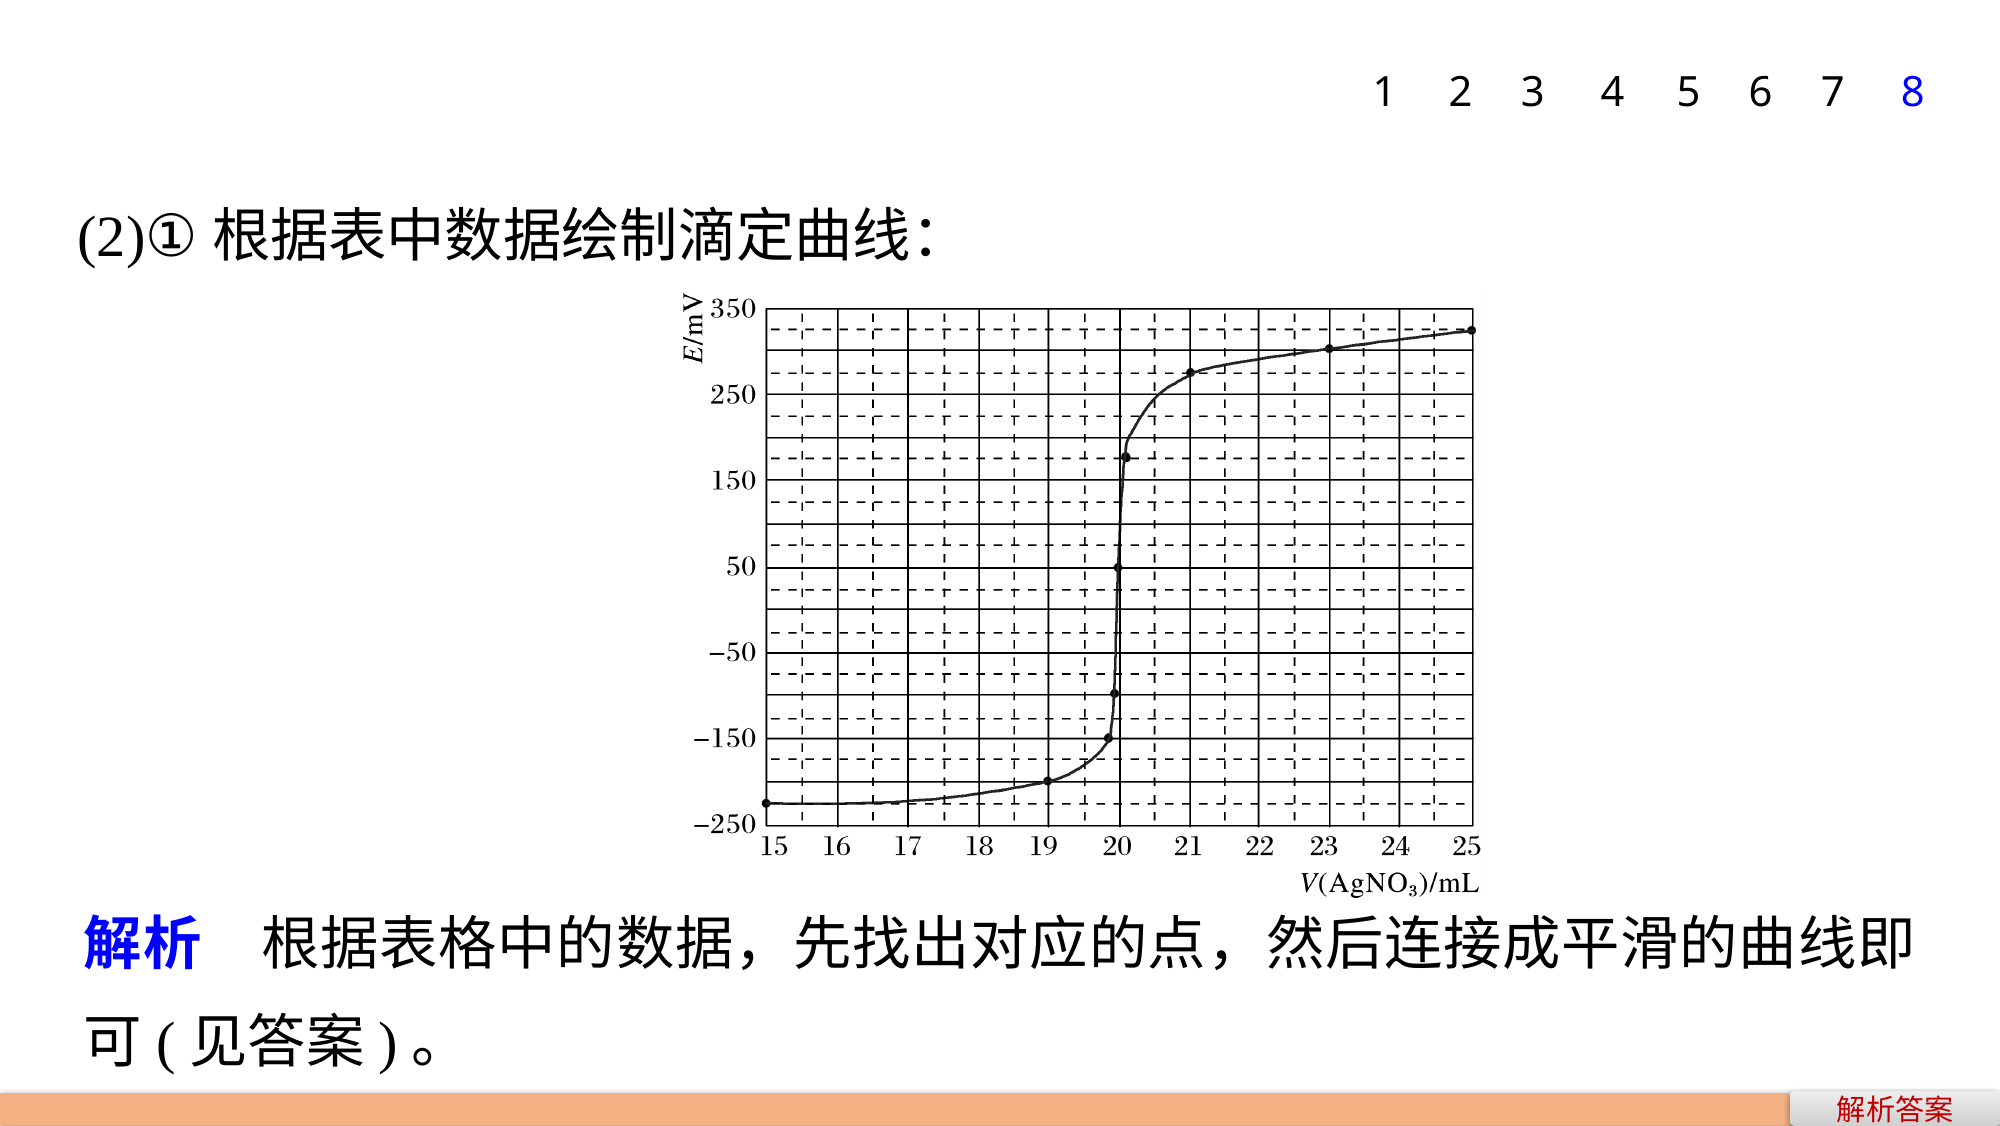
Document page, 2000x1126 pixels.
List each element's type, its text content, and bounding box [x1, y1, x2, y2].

text_box 4 [1579, 42, 1645, 138]
text_box 3 [1507, 42, 1565, 138]
text_box 2 [1431, 42, 1493, 138]
text_box 1 [1351, 42, 1417, 138]
text_box 8 [1879, 42, 1945, 138]
text_box (2)①根据表中数据绘制滴定曲线： [62, 162, 1943, 276]
text_box 7 [1807, 42, 1865, 138]
text_box 解析答案 [1788, 1089, 2000, 1126]
text_box 5 [1659, 42, 1721, 138]
text_box 6 [1735, 42, 1793, 138]
text_box 解析 根据表格中的数据，先找出对应的点，然后连接成平滑的曲线即可(见答案)。 [69, 870, 1931, 1082]
text_box [0, 1092, 1787, 1126]
picture [674, 288, 1485, 903]
